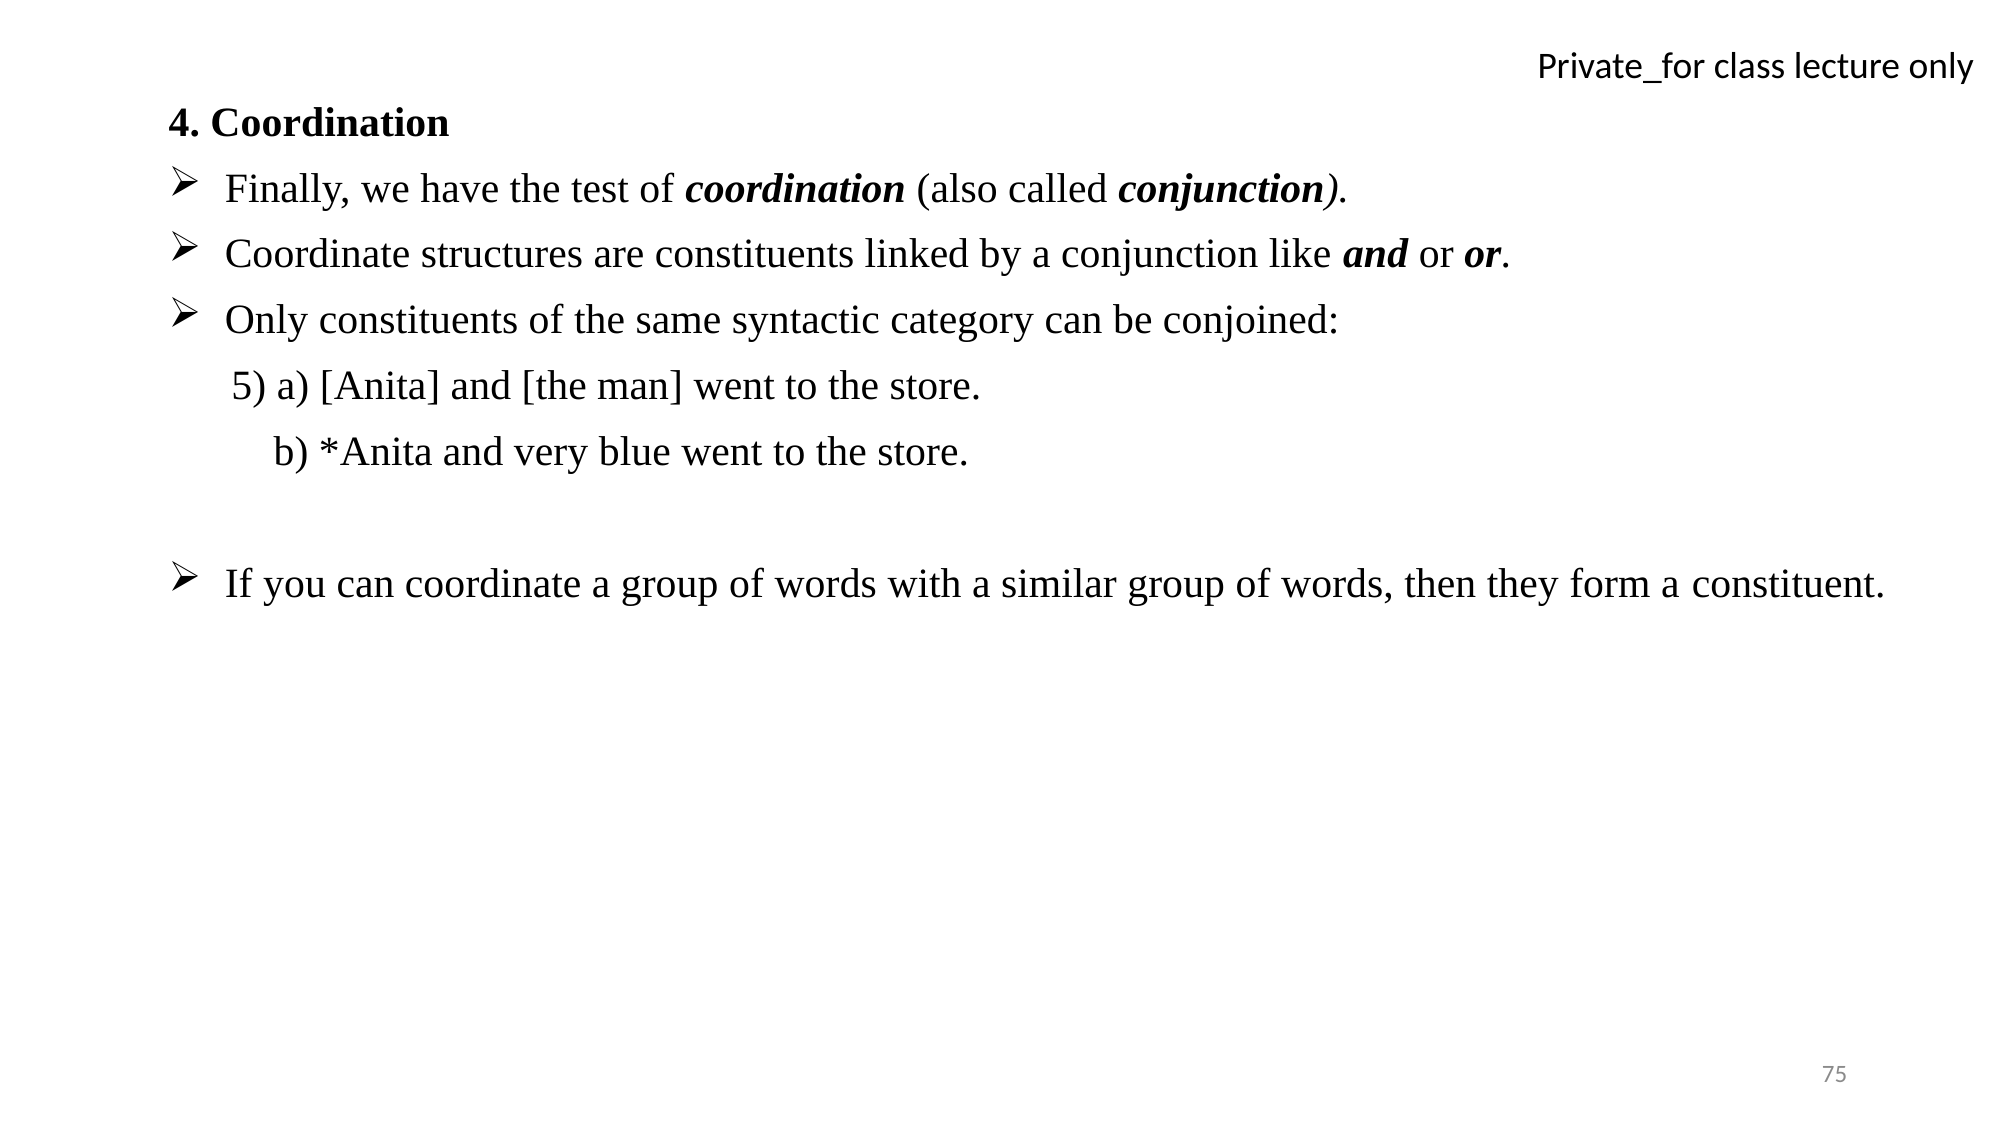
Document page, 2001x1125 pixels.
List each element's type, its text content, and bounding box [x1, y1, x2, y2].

slide_number 75 [1412, 1042, 1863, 1103]
subtitle 4. Coordination Finally, we have the test of coordination (also called conjunction). Coordinate structures are constituents linked by a conjunction like and or or. Only constituents of the same syntactic category can be conjoined: 5) a) [Anita] and [the man] went to the store. b) *Anita and very blue went to the store. If you can coordinate a group of words with a similar group of words, then they form a constituent. [153, 92, 1974, 943]
